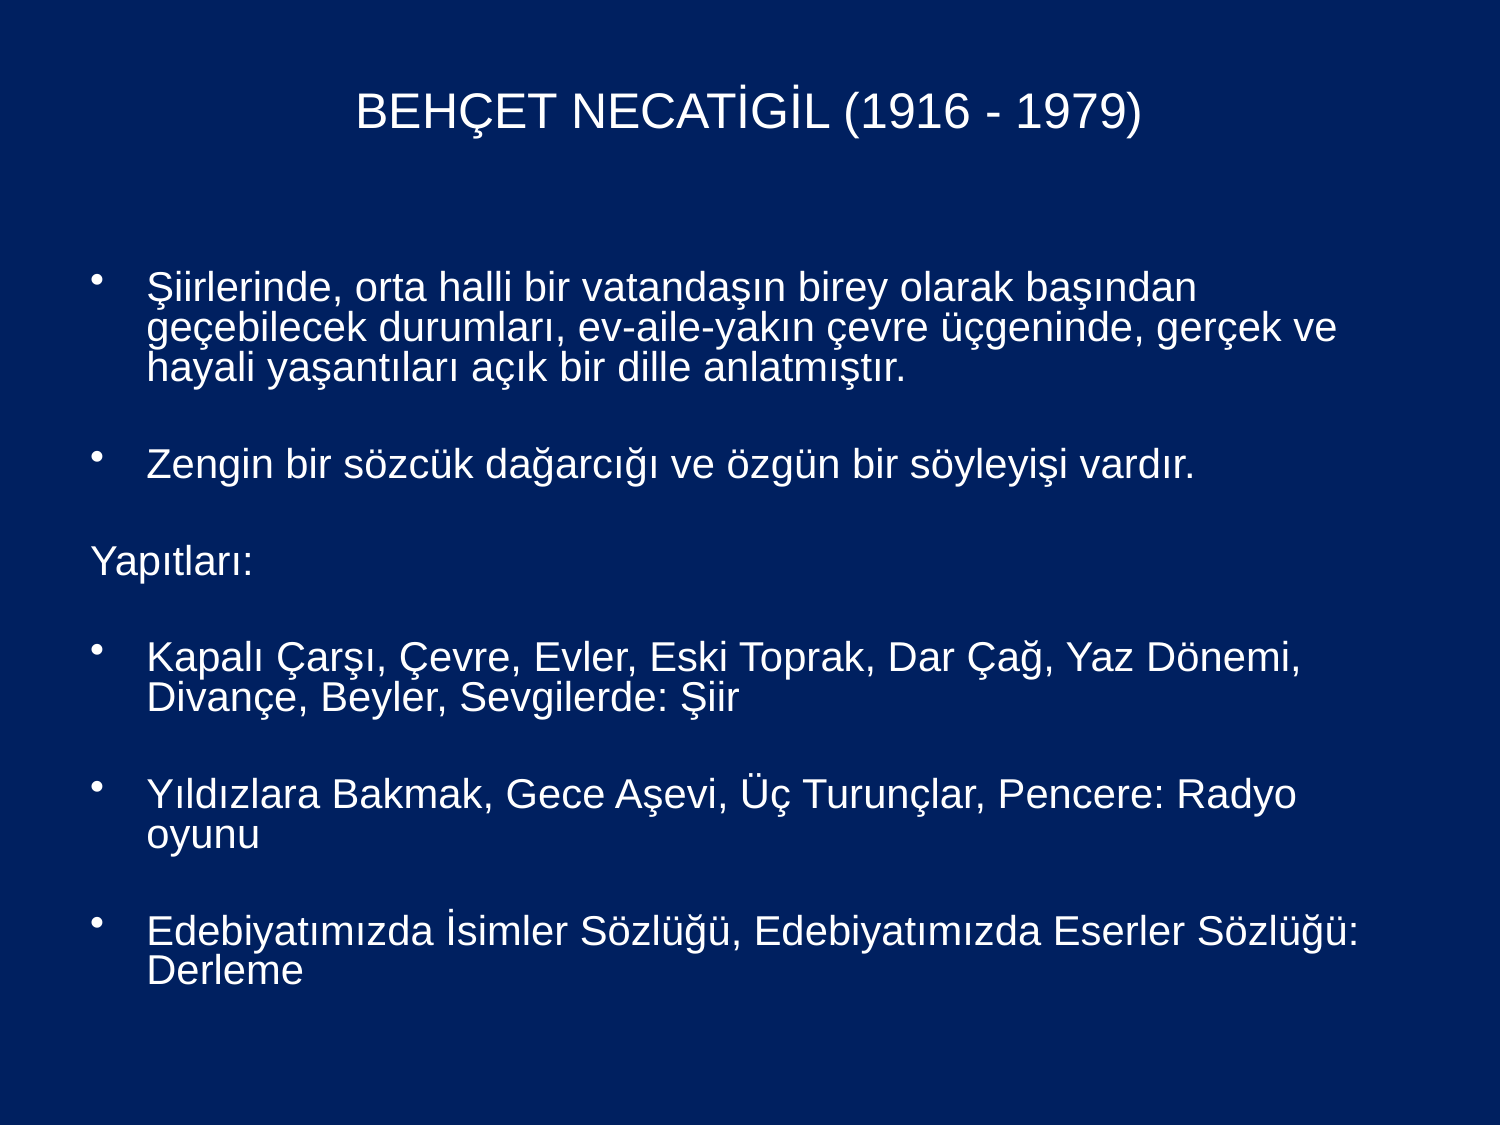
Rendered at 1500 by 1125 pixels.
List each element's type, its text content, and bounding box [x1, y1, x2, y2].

title BEHÇET NECATİGİL (1916 - 1979) [74, 44, 1426, 233]
list Şiirlerinde, orta halli bir vatandaşın birey olarak başından geçebilecek durumları, ev-aile-yakın çevre üçgeninde, gerçek ve hayali yaşantıları açık bir dille anlatmıştır. Zengin bir sözcük dağarcığı ve özgün bir söyleyişi vardır. Yapıtları: Kapalı Çarşı, Çevre, Evler, Eski Toprak, Dar Çağ, Yaz Dönemi, Divançe, Beyler, Sevgilerde: Şiir Yıldızlara Bakmak, Gece Aşevi, Üç Turunçlar, Pencere: Radyo oyunu Edebiyatımızda İsimler Sözlüğü, Edebiyatımızda Eserler Sözlüğü: Derleme [74, 262, 1426, 1063]
